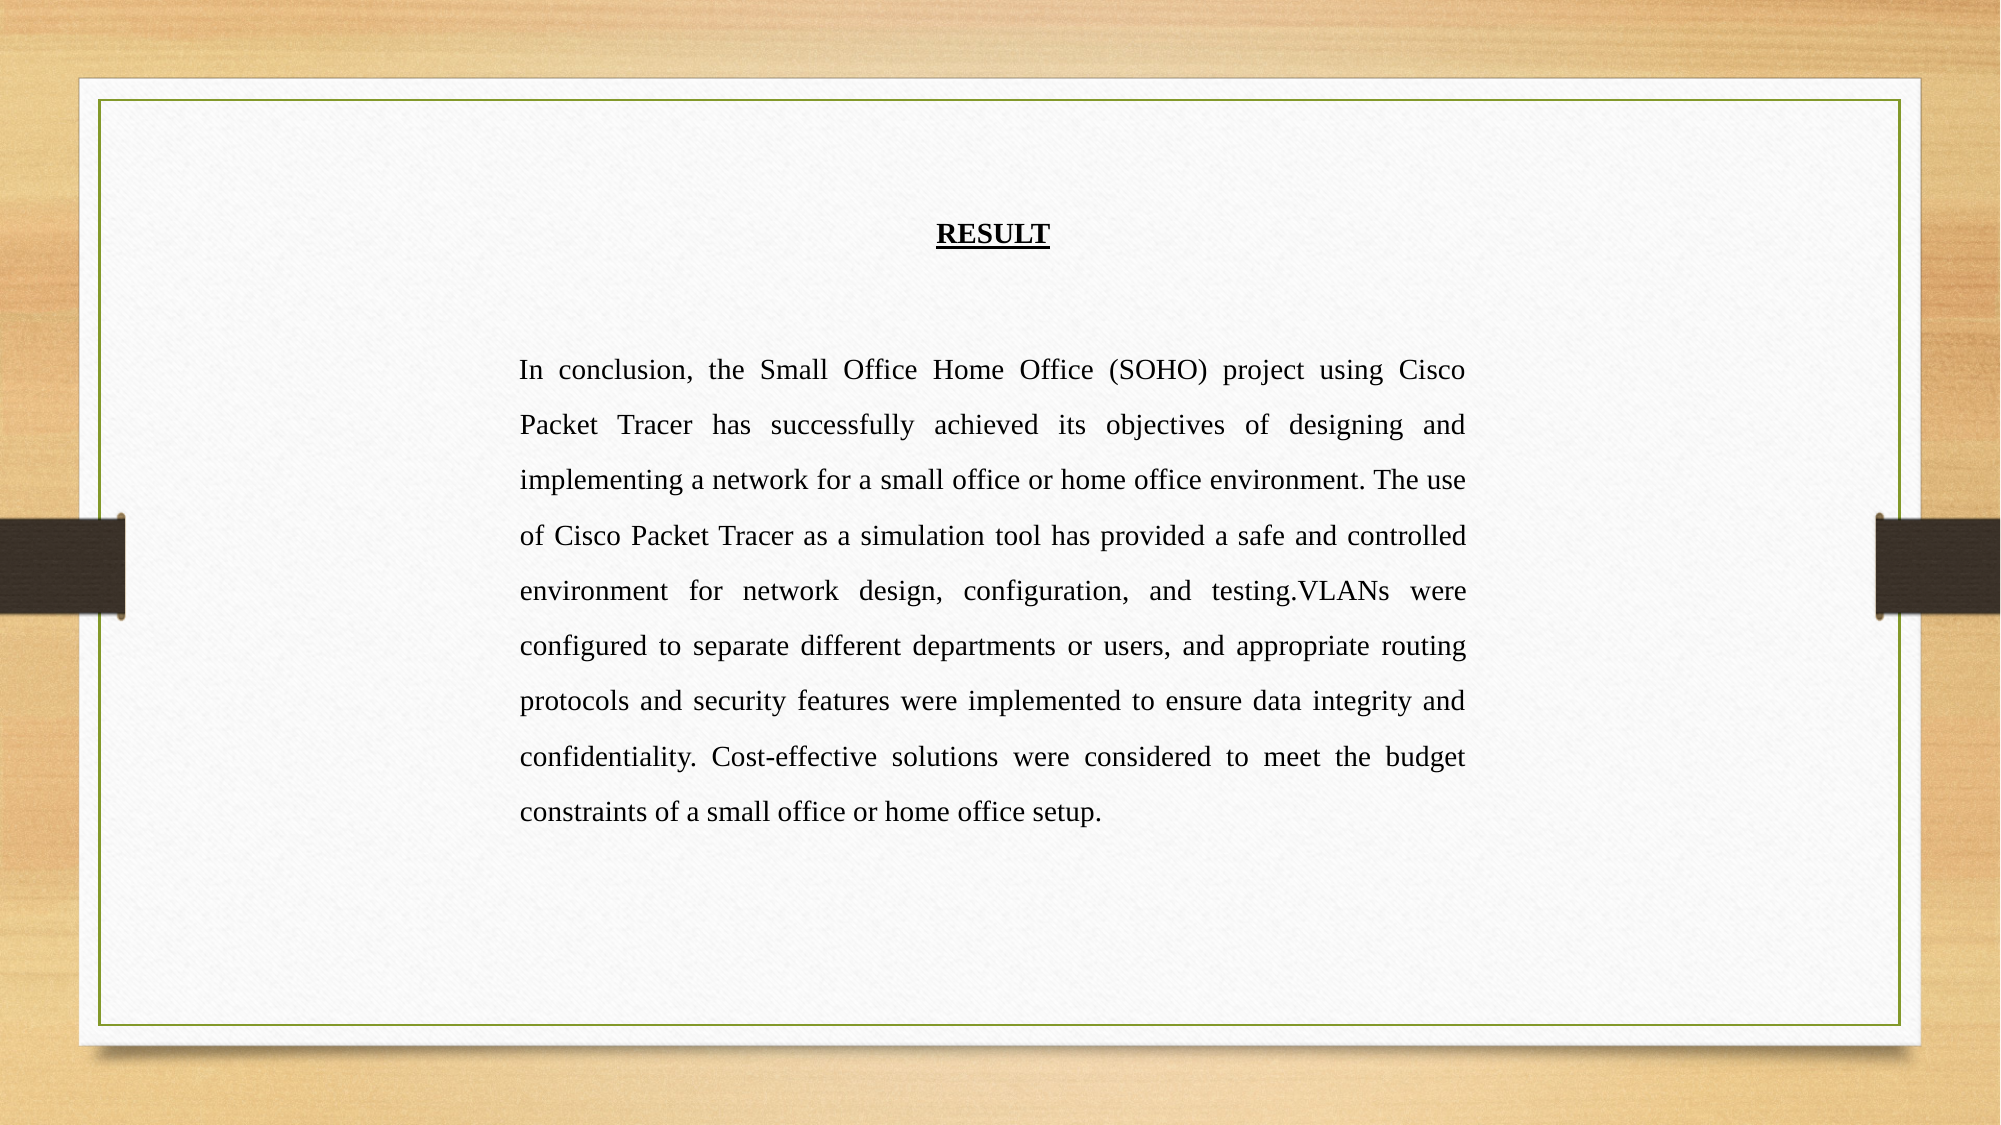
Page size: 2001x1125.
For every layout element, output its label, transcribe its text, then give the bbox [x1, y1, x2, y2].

text_box RESULT In conclusion, the Small Office Home Office (SOHO) project using Cisco Packet Tracer has successfully achieved its objectives of designing and implementing a network for a small office or home office environment. The use of Cisco Packet Tracer as a simulation tool has provided a safe and controlled environment for network design, configuration, and testing.VLANs were configured to separate different departments or users, and appropriate routing protocols and security features were implemented to ensure data integrity and confidentiality. Cost-effective solutions were considered to meet the budget constraints of a small office or home office setup. [379, 164, 1621, 835]
picture [0, 0, 2001, 1125]
